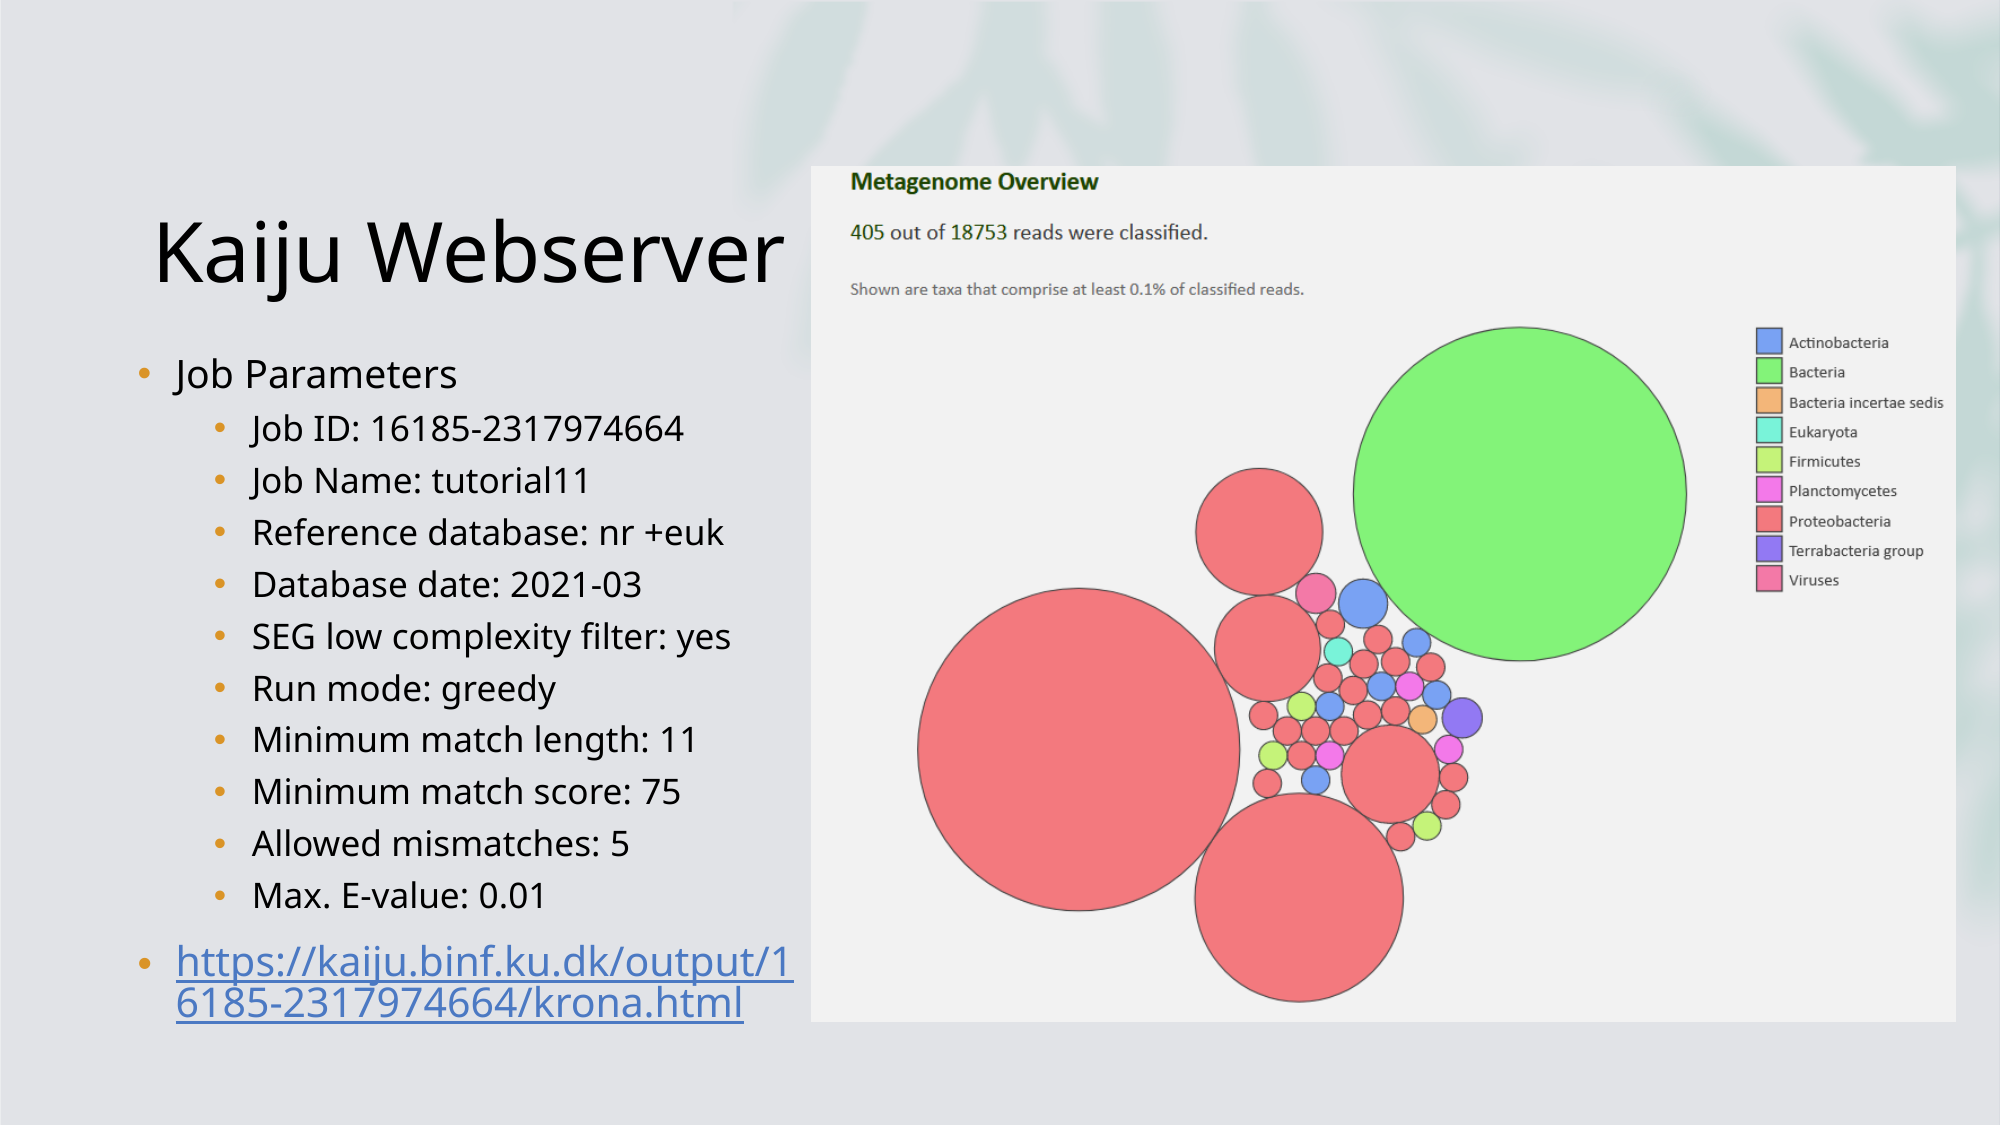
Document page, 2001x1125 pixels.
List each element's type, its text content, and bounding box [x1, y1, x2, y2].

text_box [732, 0, 2000, 1125]
title Kaiju Webserver [137, 99, 732, 340]
list Job Parameters Job ID: 16185-2317974664 Job Name: tutorial11 Reference database: nr +euk Database date: 2021-03 SEG low complexity filter: yes Run mode: greedy Minimum match length: 11 Minimum match score: 75 Allowed mismatches: 5 Max. E-value: 0.01 https://kaiju.binf.ku.dk/output/16185-2317974664/krona.html [122, 340, 732, 1000]
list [811, 166, 1956, 1022]
text_box [0, 0, 732, 1125]
